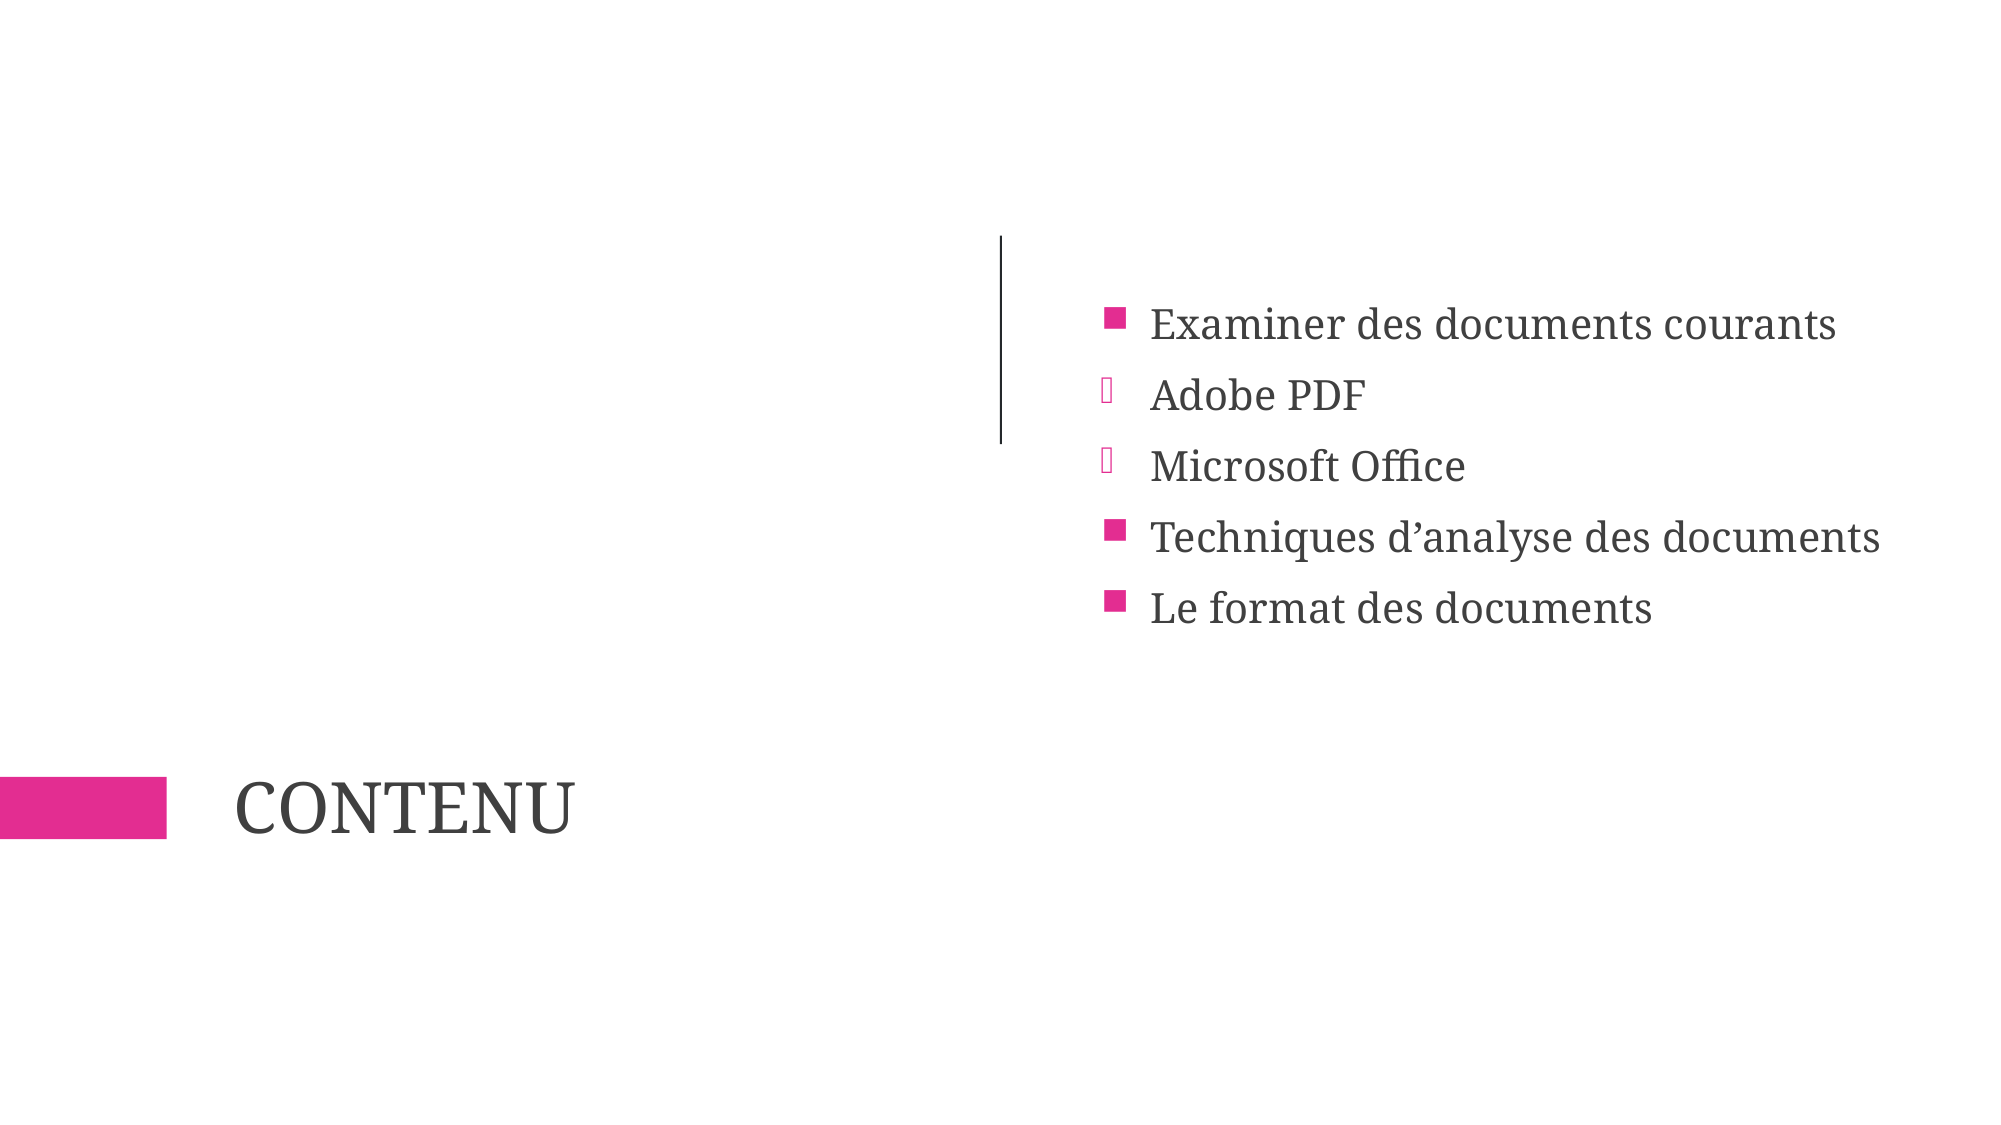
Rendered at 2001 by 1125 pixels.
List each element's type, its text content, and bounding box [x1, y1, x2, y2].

list Examiner des documents courants Adobe PDF Microsoft Office Techniques d’analyse des documents Le format des documents [1085, 0, 1905, 1125]
title Contenu [234, 763, 835, 927]
